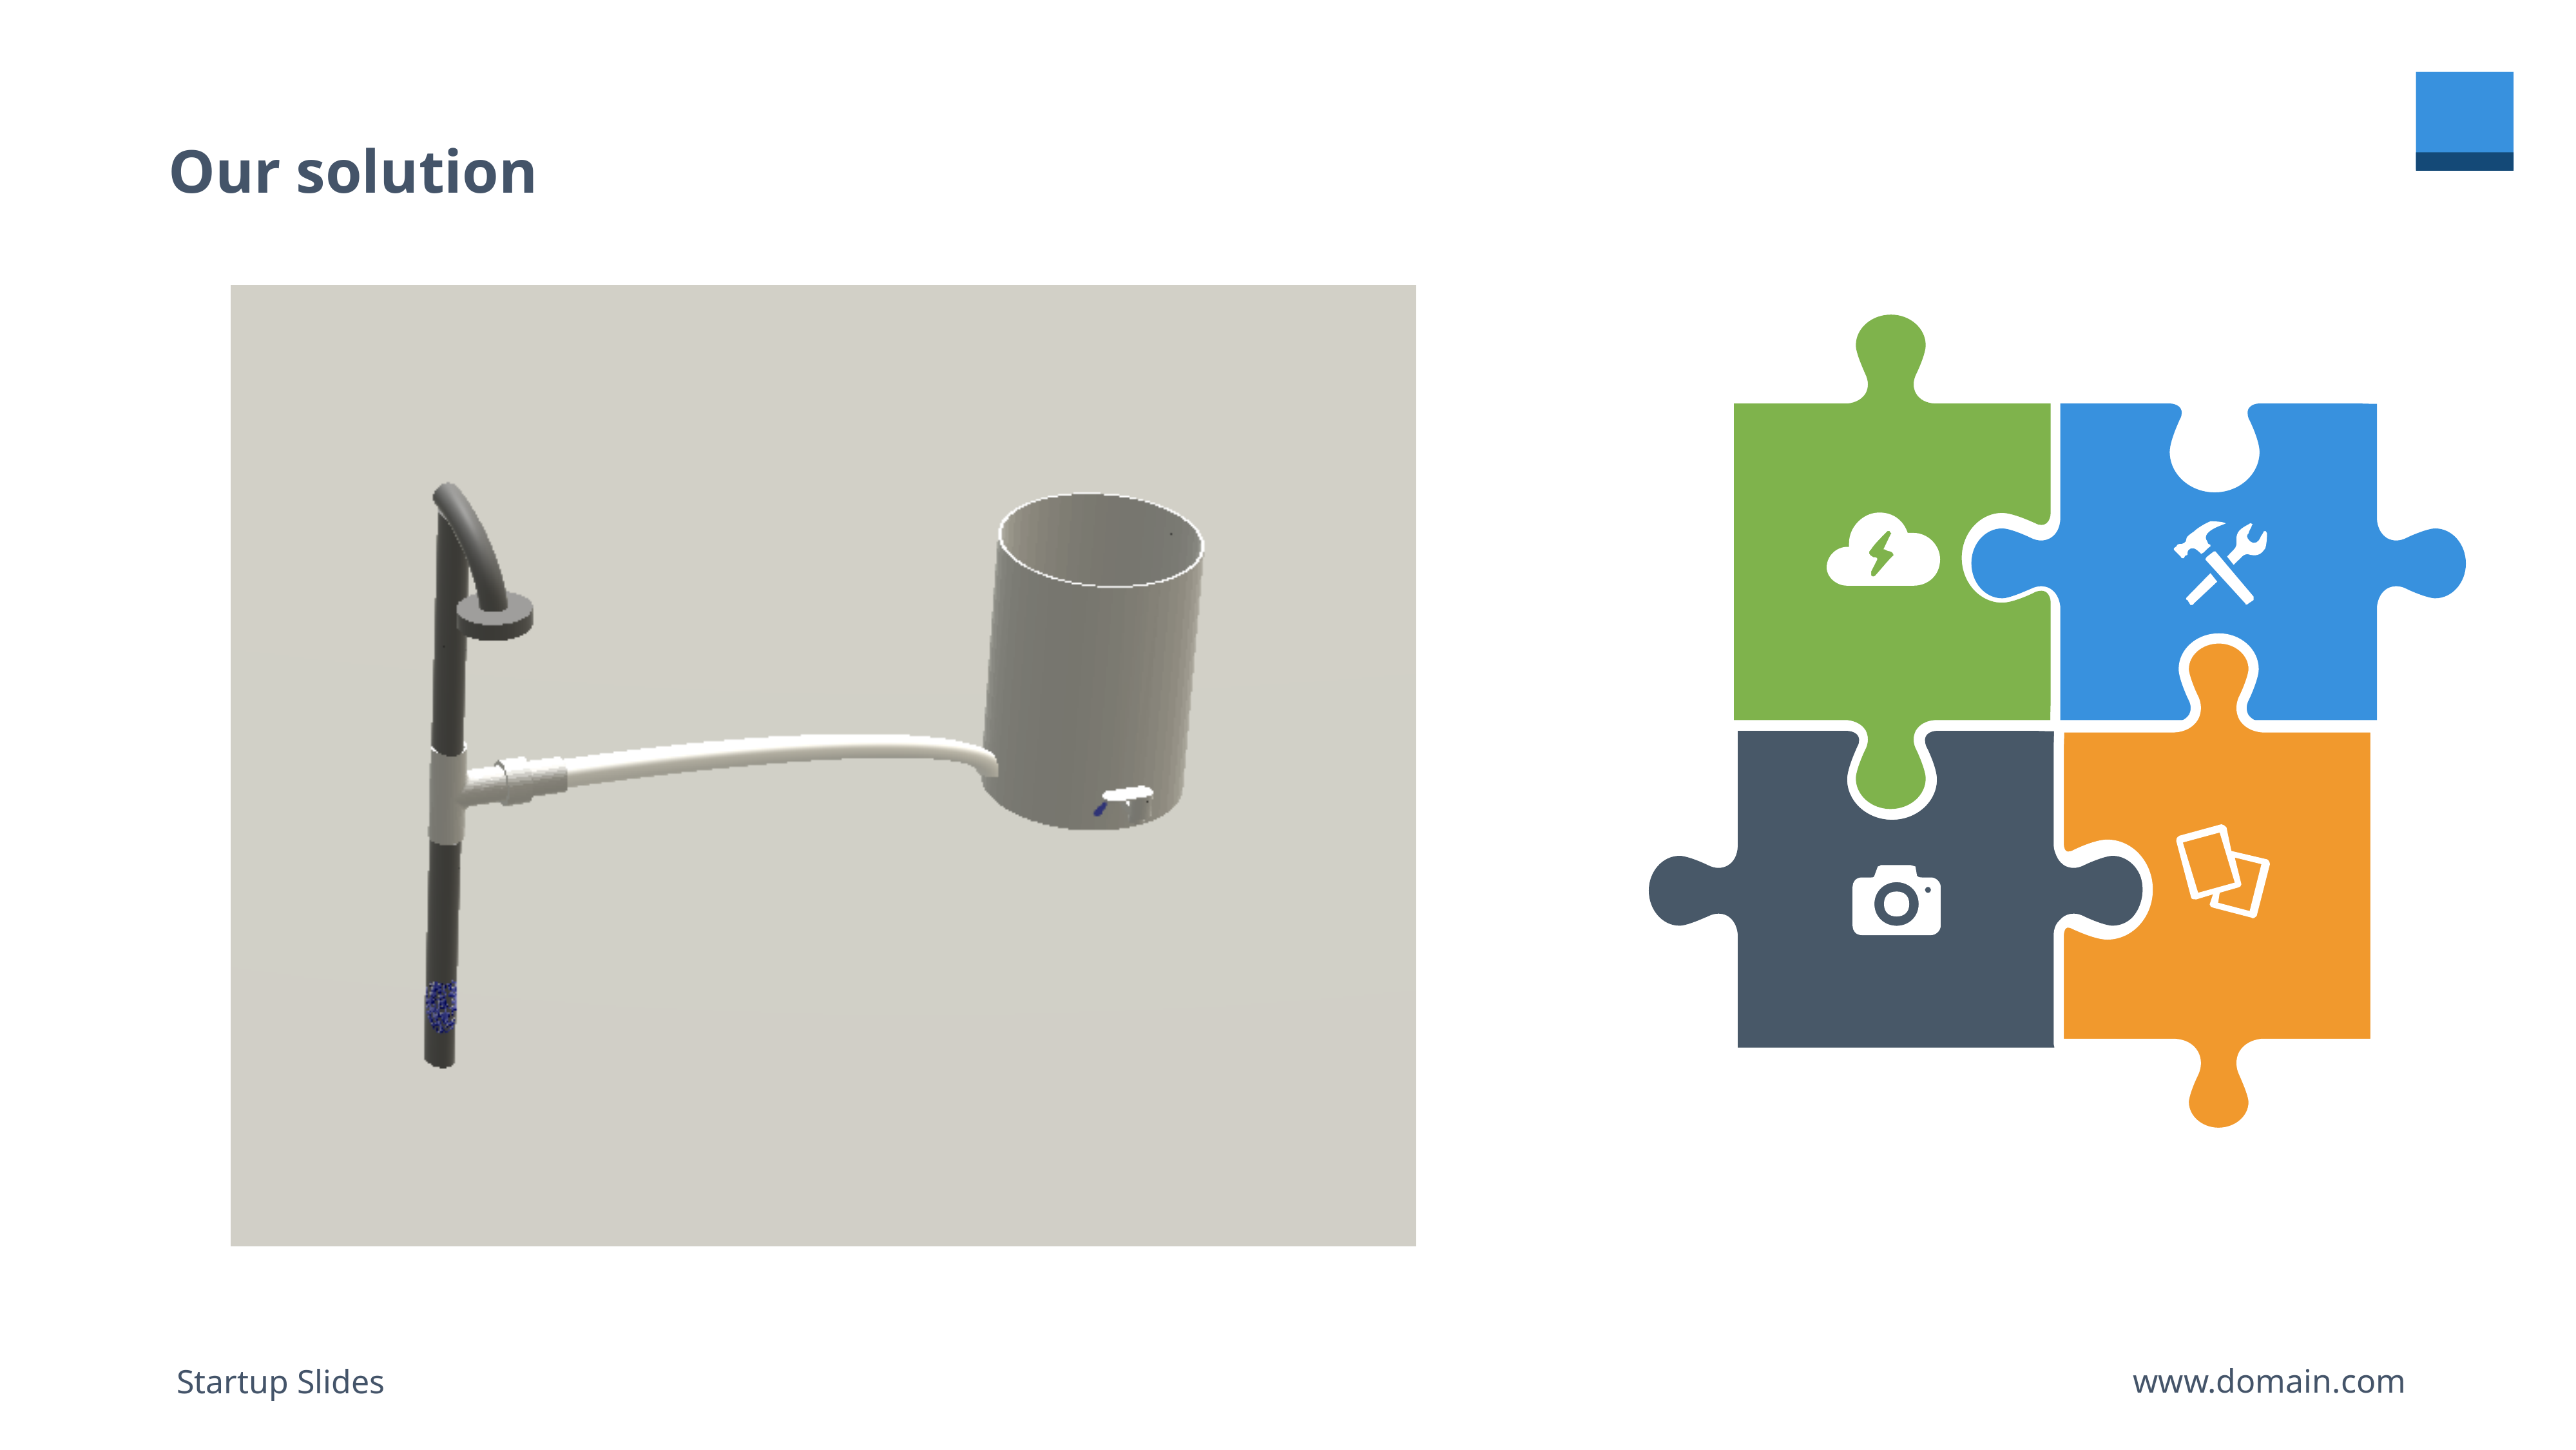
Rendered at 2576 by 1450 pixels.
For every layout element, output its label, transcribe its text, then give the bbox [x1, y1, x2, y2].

text_box [2173, 521, 2226, 559]
text_box Our solution [162, 128, 1182, 211]
text_box [1971, 403, 2466, 720]
text_box [2186, 573, 2218, 605]
text_box [1827, 512, 1941, 586]
text_box [1648, 731, 2144, 1048]
text_box [2227, 523, 2267, 565]
text_box [2206, 551, 2254, 605]
text_box [1852, 865, 1941, 936]
picture [231, 285, 1416, 1246]
text_box [2176, 824, 2270, 918]
text_box [1734, 314, 2051, 809]
text_box [2059, 638, 2376, 1133]
